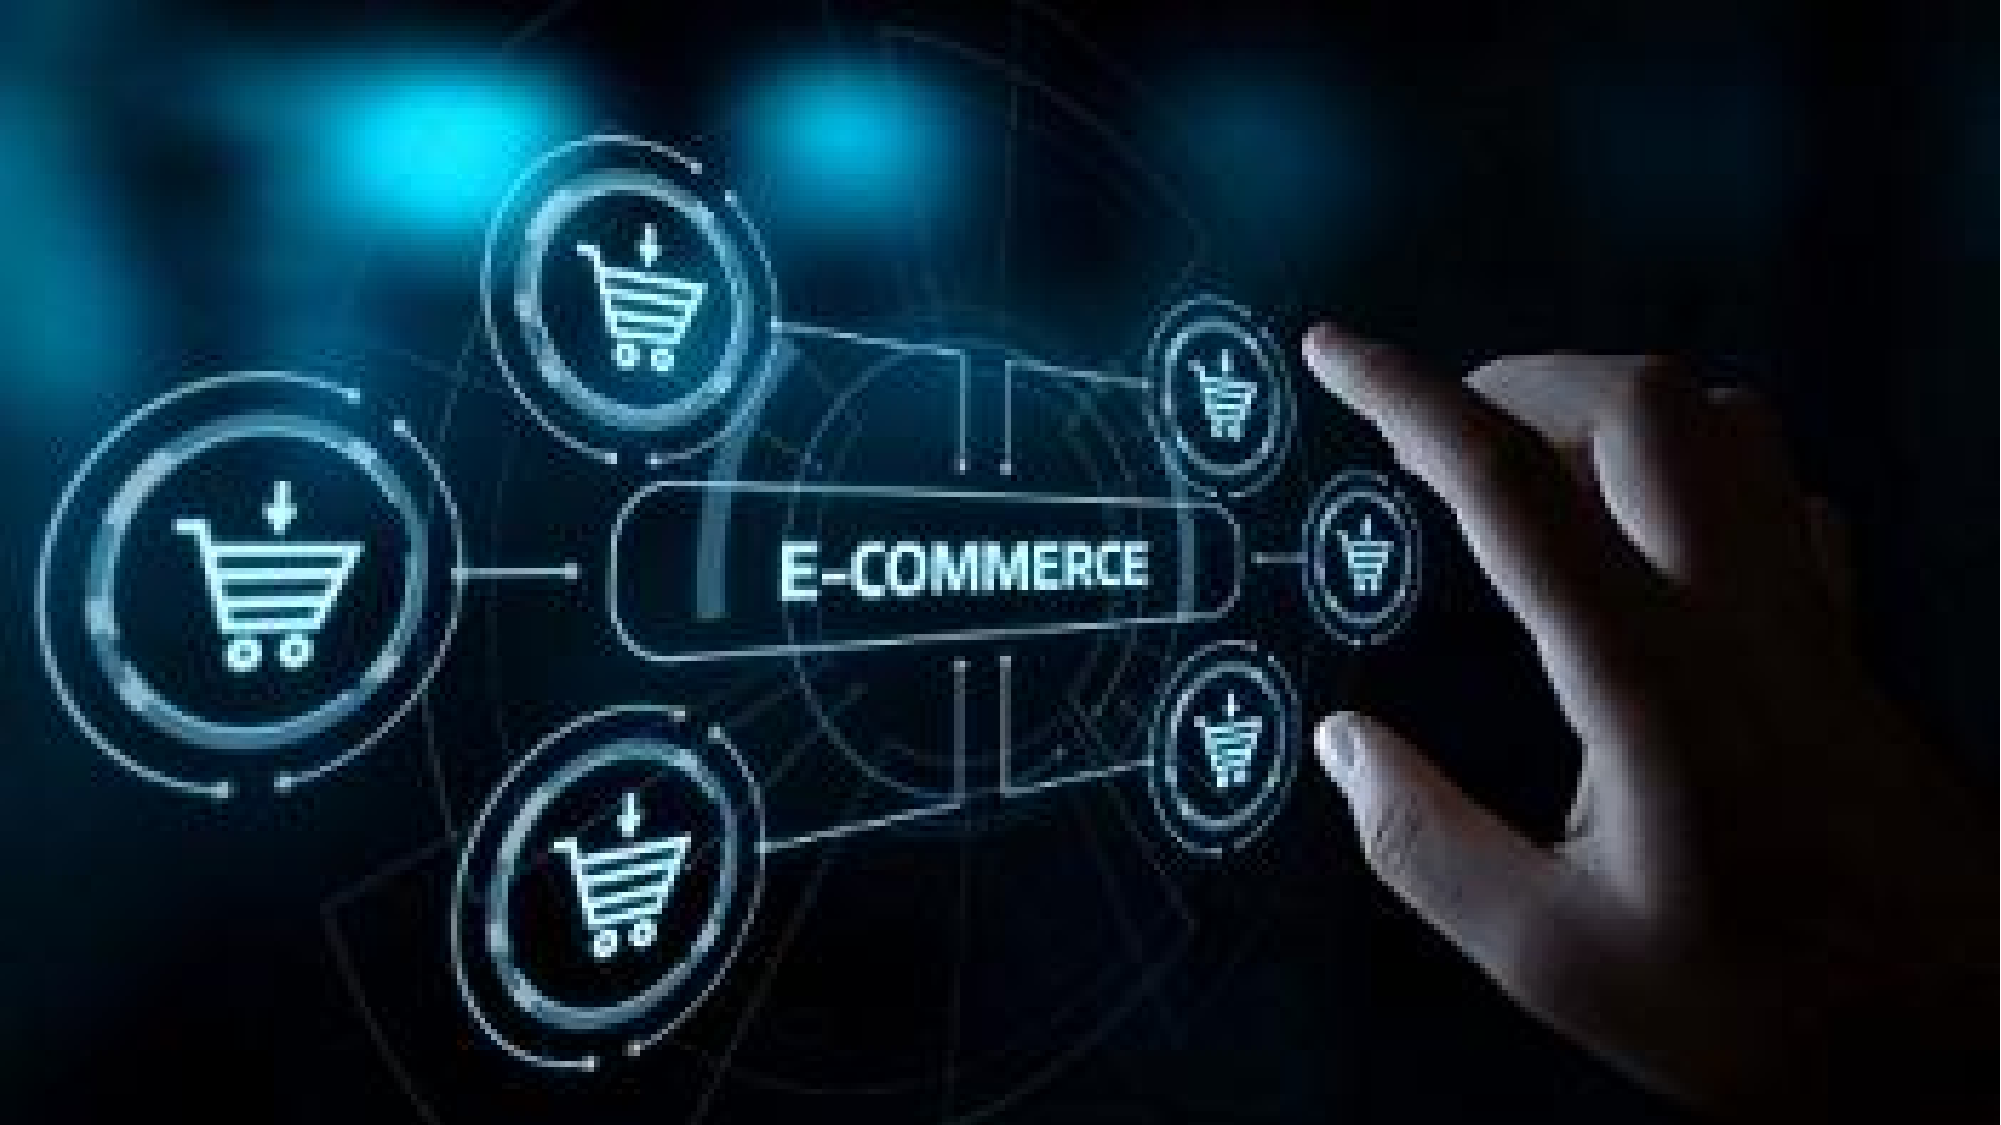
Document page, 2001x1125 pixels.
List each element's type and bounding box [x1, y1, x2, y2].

list [0, 0, 2000, 1125]
